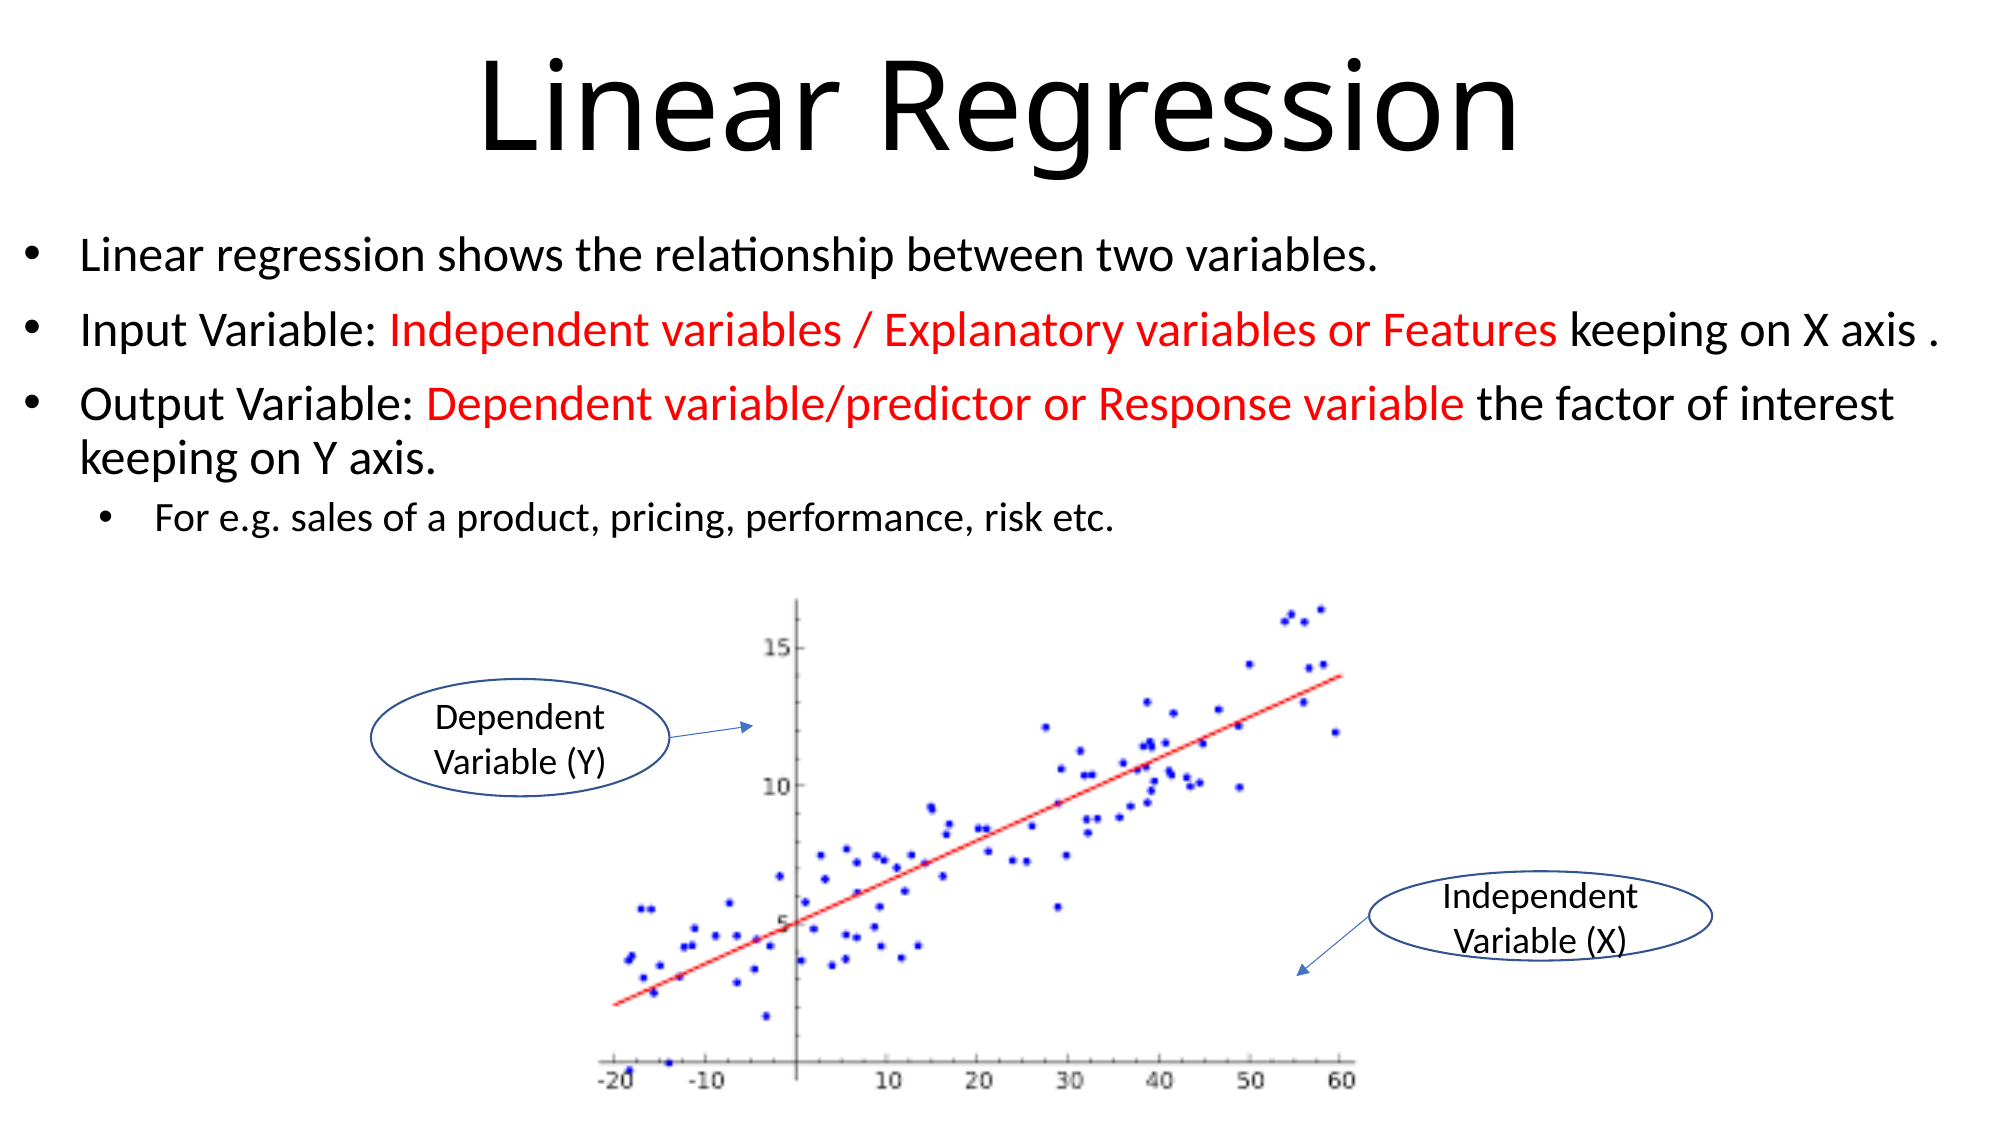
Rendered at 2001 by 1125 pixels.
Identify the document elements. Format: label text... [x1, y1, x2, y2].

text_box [1296, 915, 1370, 977]
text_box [669, 725, 754, 738]
subtitle Linear regression shows the relationship between two variables. Input Variable: Independent variables / Explanatory variables or Features keeping on X axis . Output Variable: Dependent variable/predictor or Response variable the factor of interest keeping on Y axis. For e.g. sales of a product, pricing, performance, risk etc. [8, 220, 1992, 1125]
picture [582, 585, 1370, 1105]
text_box Independent Variable (X) [1370, 870, 1714, 962]
title Linear Regression [0, 0, 2000, 186]
text_box Dependent Variable (Y) [369, 677, 582, 798]
